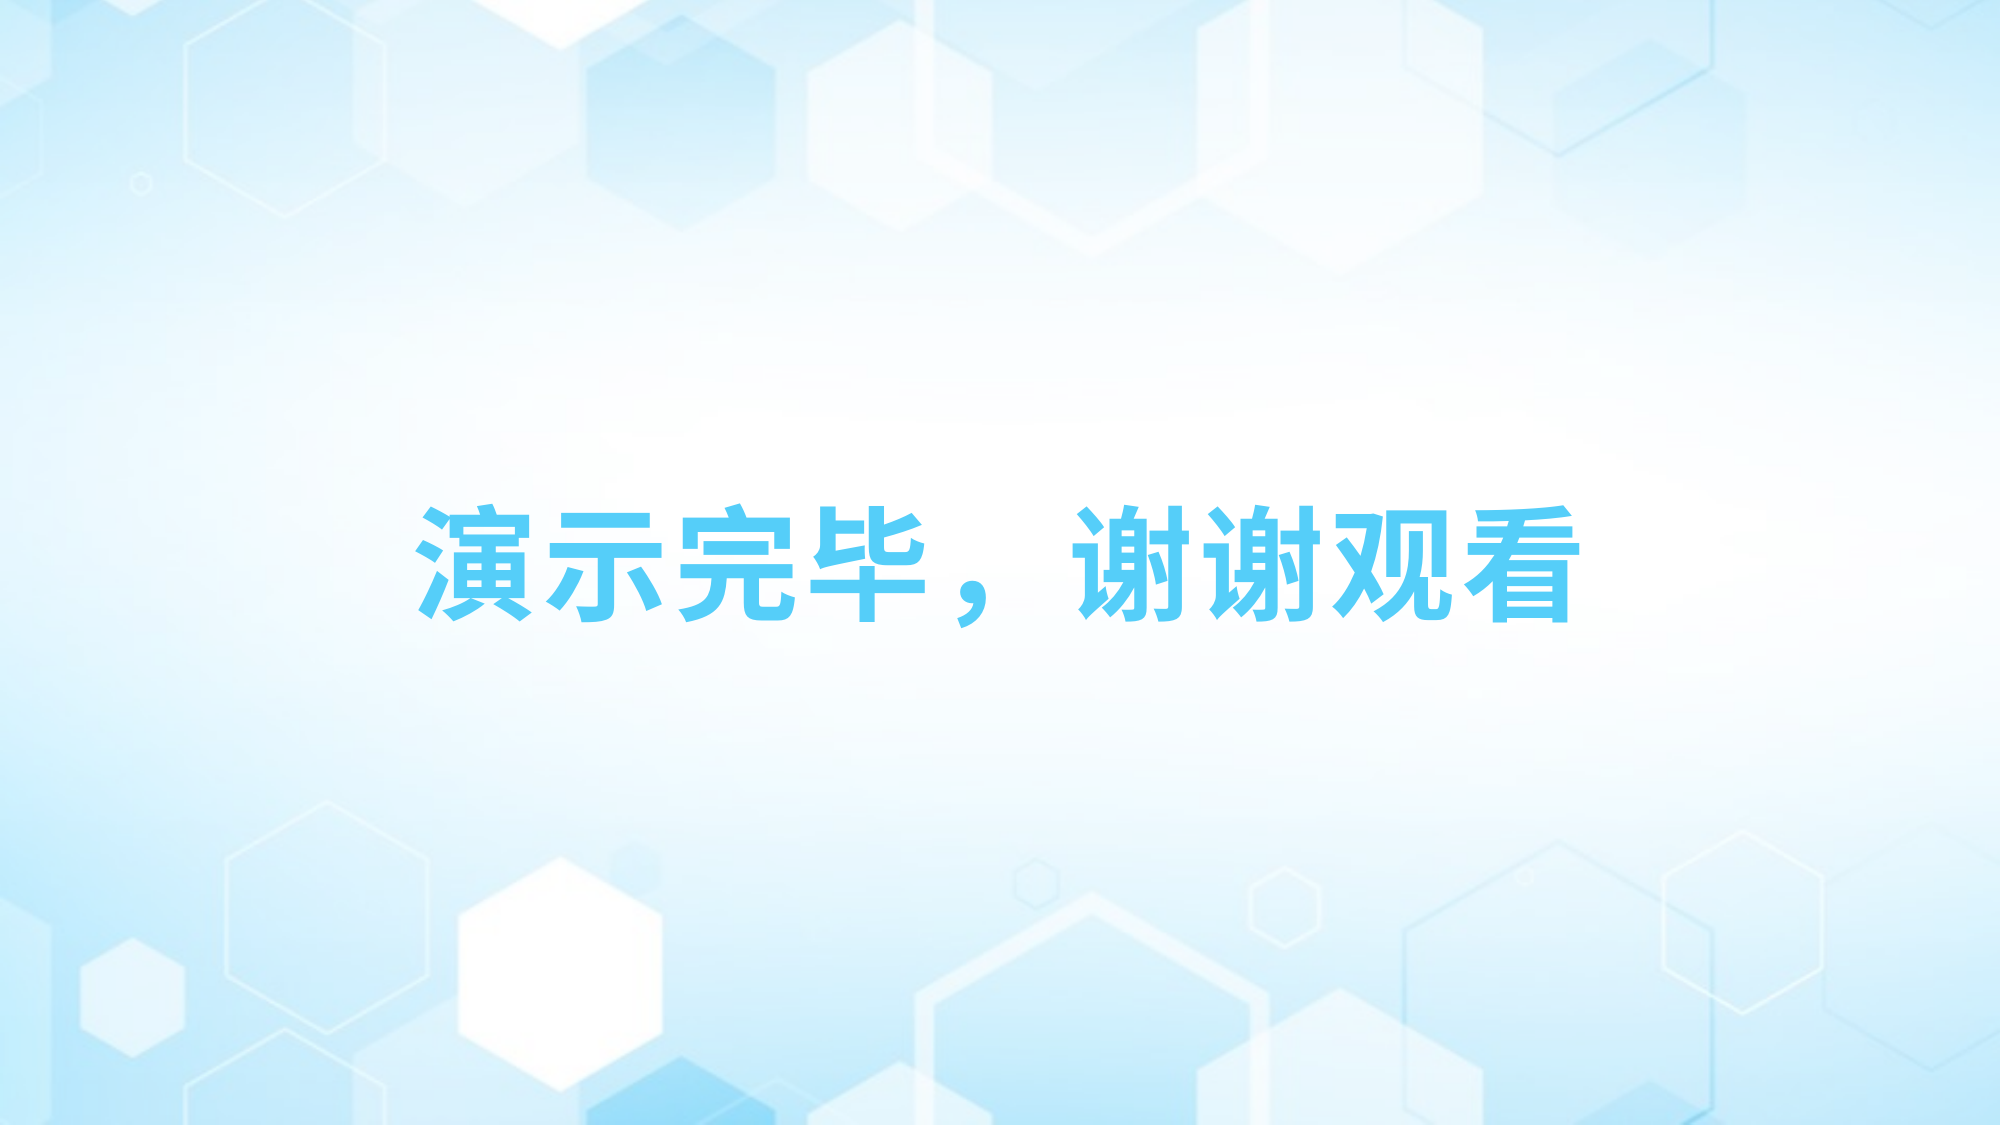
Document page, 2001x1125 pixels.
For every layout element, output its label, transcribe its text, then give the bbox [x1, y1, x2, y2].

text_box 演示完毕，谢谢观看 [382, 479, 1618, 644]
